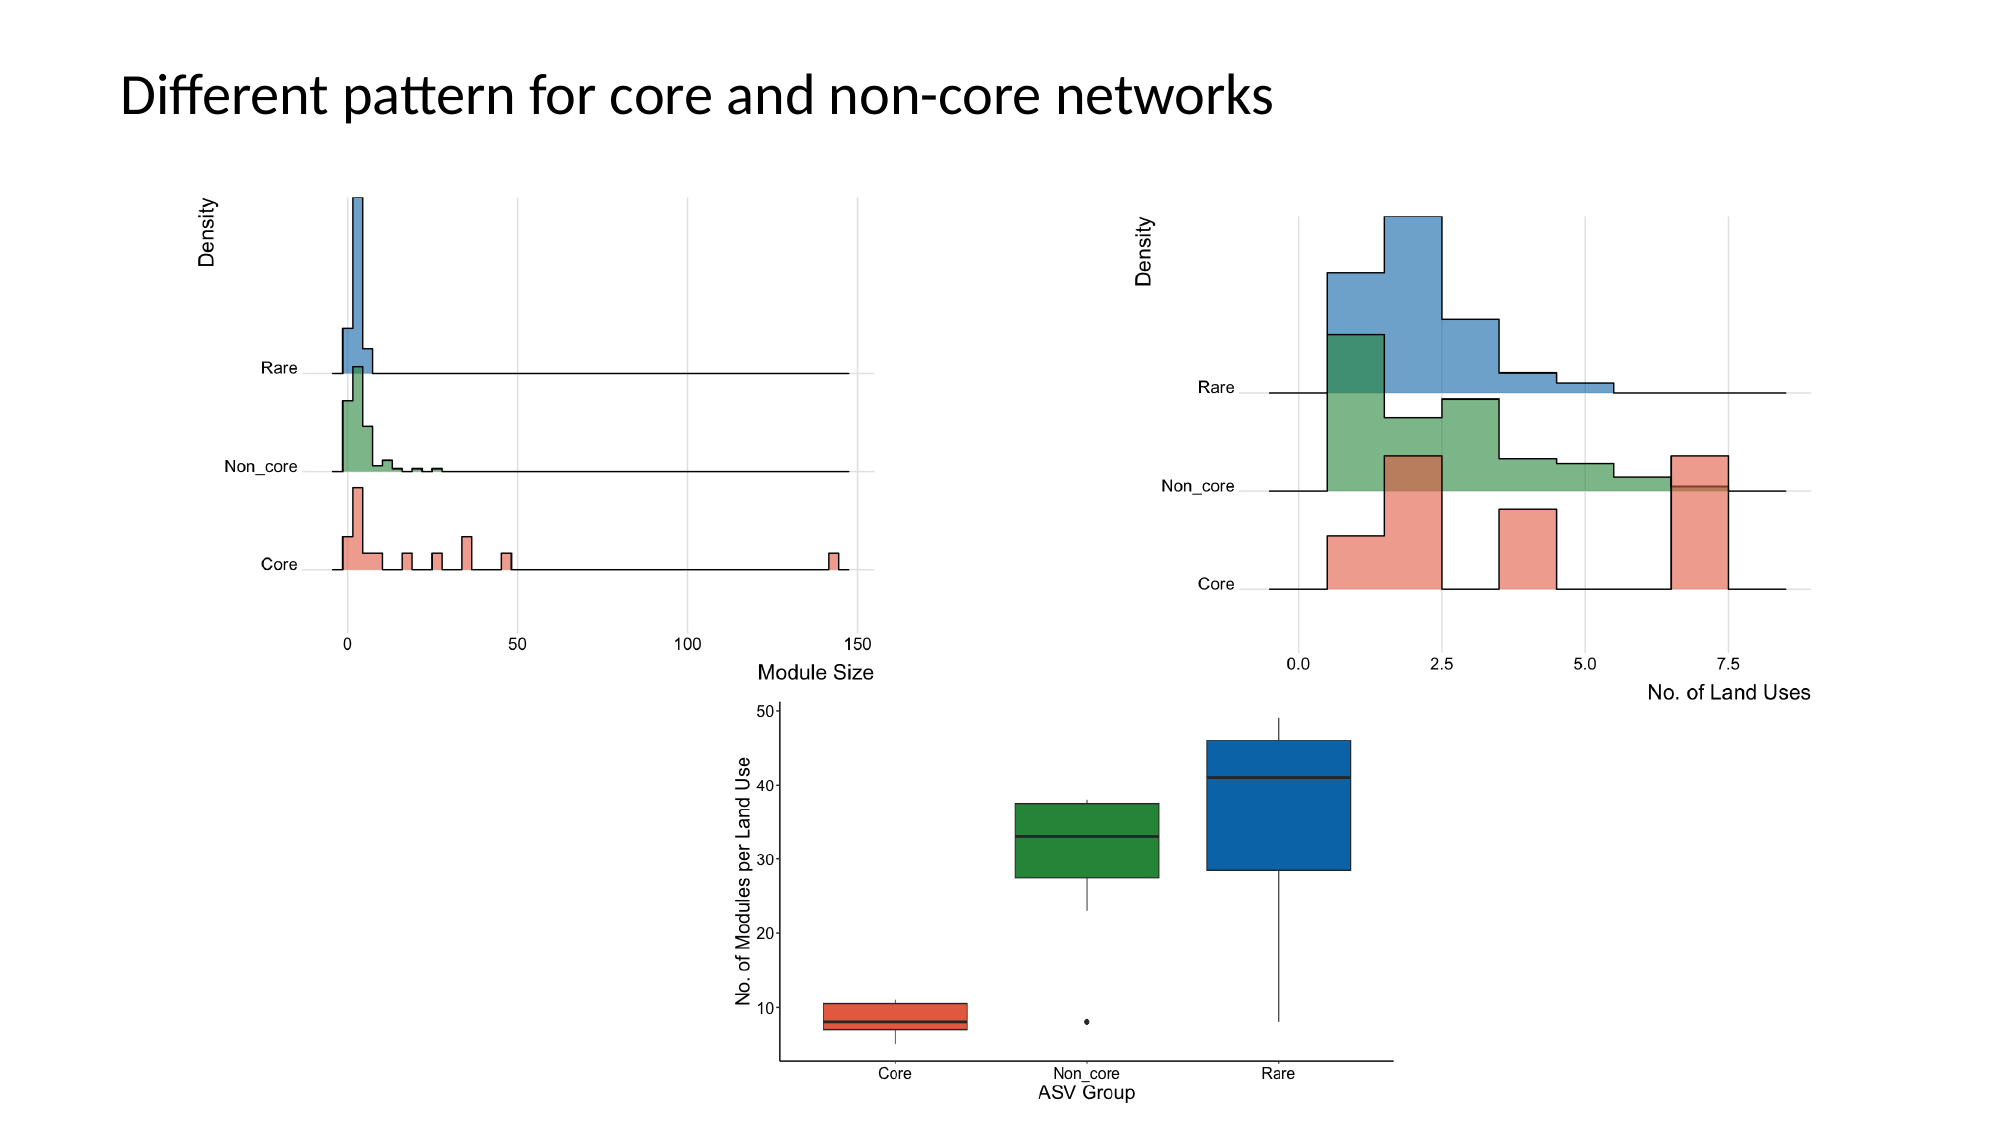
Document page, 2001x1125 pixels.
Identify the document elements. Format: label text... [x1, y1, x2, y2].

picture [182, 186, 1831, 1110]
title Different pattern for core and non-core networks [105, 5, 1831, 188]
